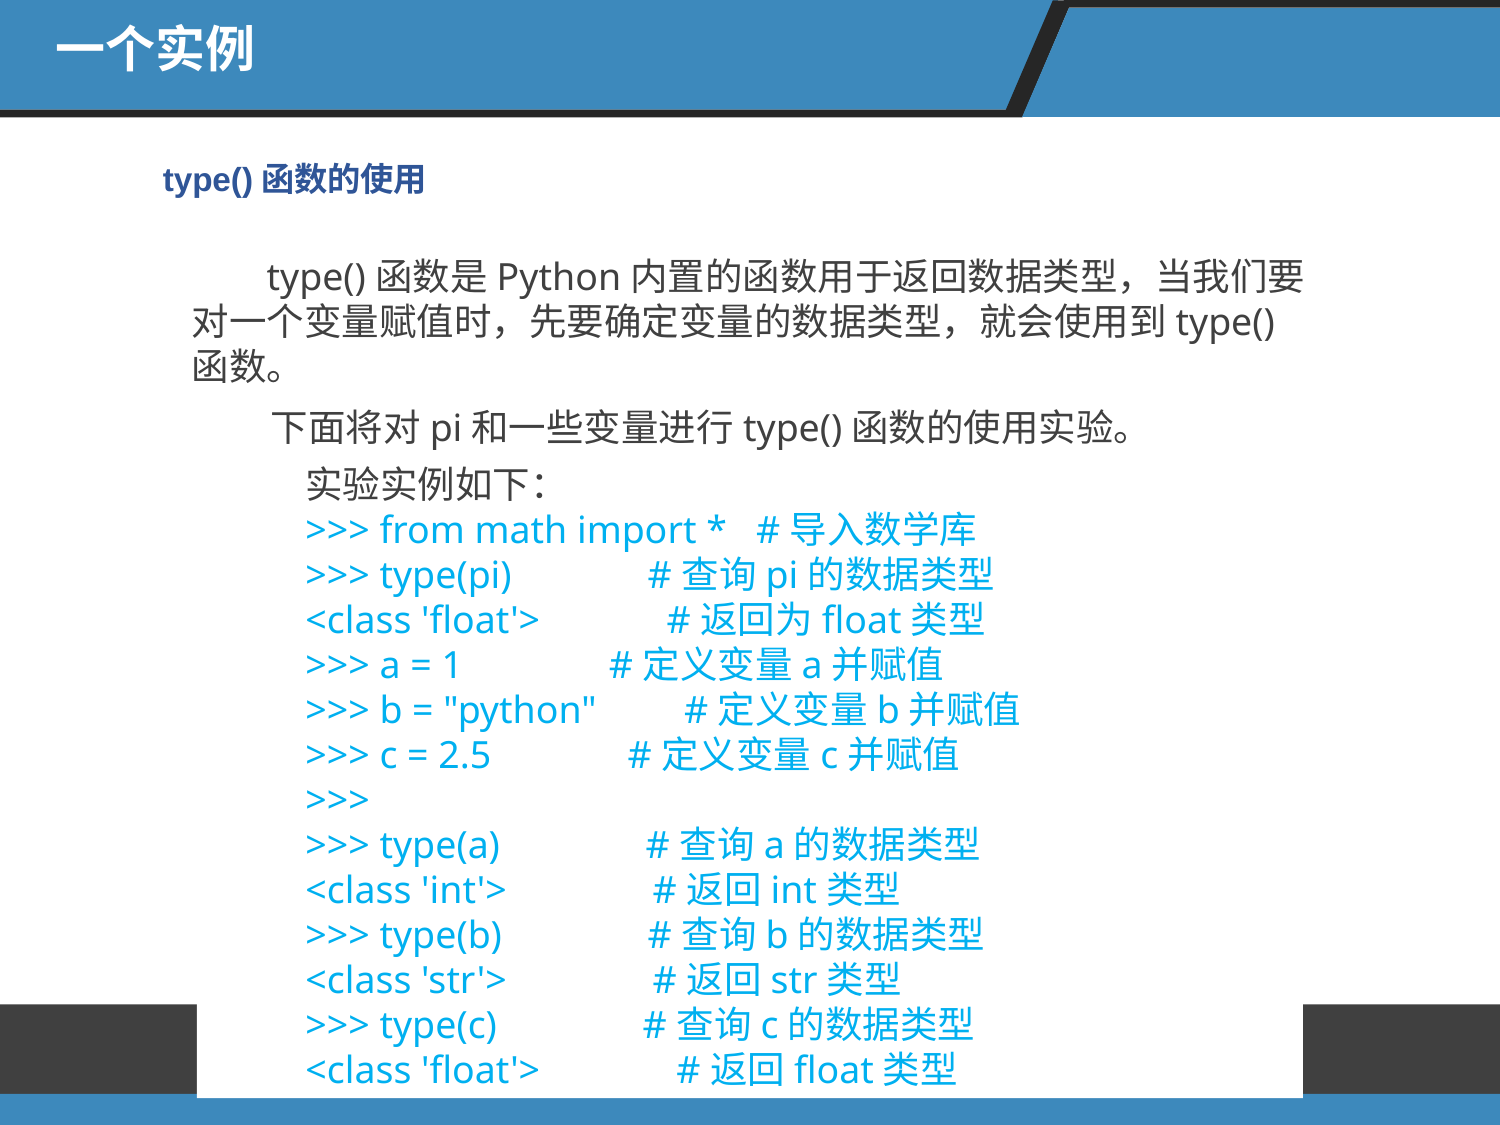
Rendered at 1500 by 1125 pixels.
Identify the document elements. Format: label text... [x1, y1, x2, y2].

text_box 下面将对pi和一些变量进行type()函数的使用实验。 [162, 396, 1269, 456]
list type()函数是Python内置的函数用于返回数据类型，当我们要对一个变量赋值时，先要确定变量的数据类型，就会使用到type()函数。 [176, 245, 1324, 427]
text_box 实验实例如下： >>> from math import * #导入数学库 >>> type(pi) #查询pi的数据类型 <class 'float'> #返回为float类型 >>> a = 1 #定义变量a并赋值 >>> b = "python" #定义变量b并赋值 >>> c = 2.5 #定义变量c并赋值 >>> >>> type(a) #查询a的数据类型 <class 'int'> #返回int类型 >>> type(b) #查询b的数据类型 <class 'str'> #返回str类型 >>> type(c) #查询c的数据类型 <class 'float'> #返回float类型 [196, 453, 1303, 1099]
list type()函数的使用 [147, 155, 540, 245]
list 一个实例 [40, 17, 653, 111]
